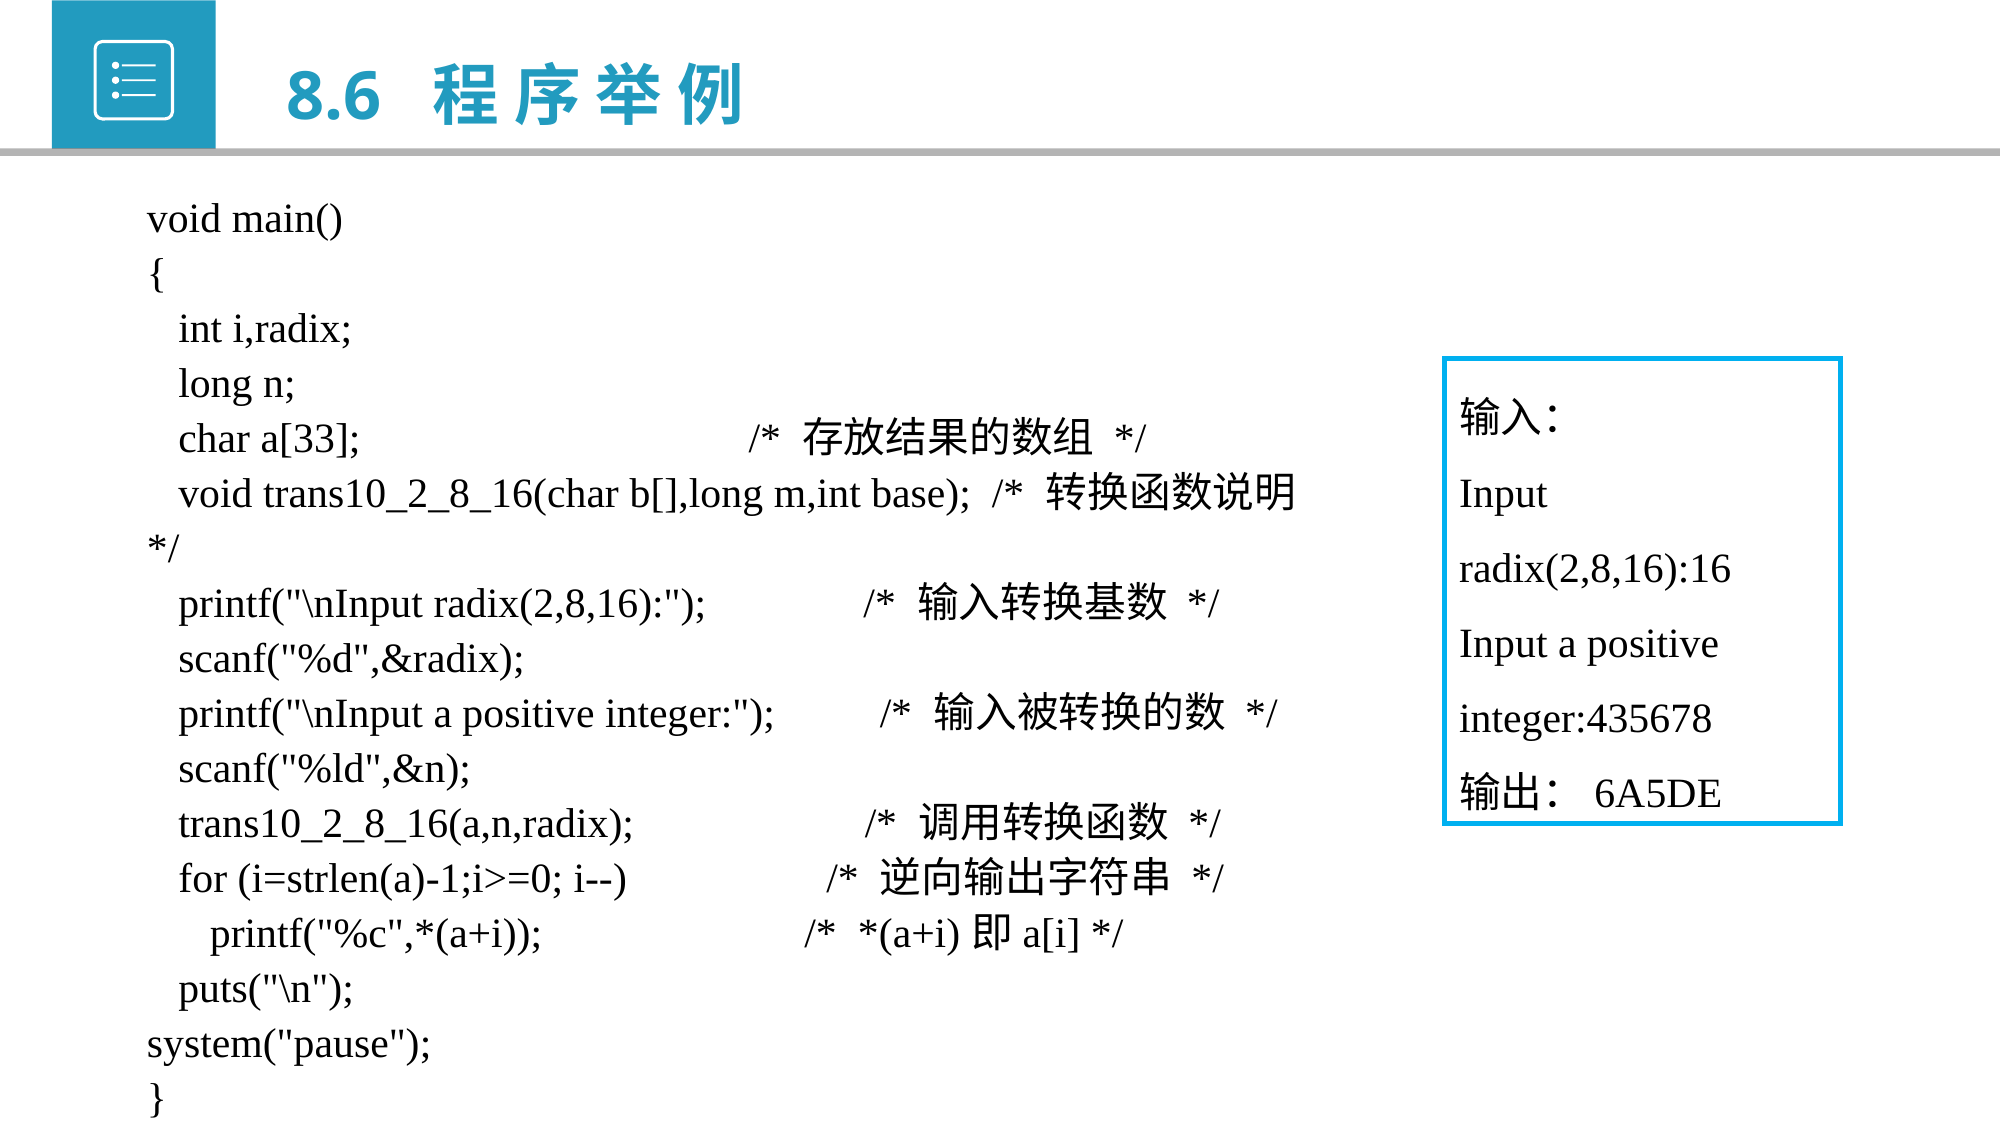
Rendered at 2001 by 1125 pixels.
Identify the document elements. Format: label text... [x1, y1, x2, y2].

text_box 8.6 程 序 举 例 [271, 45, 760, 141]
text_box 输入： Input radix(2,8,16):16 Input a positive integer:435678 输出：6A5DE [1444, 358, 1841, 824]
text_box void main() { int i,radix; long n; char a[33]; /* 存放结果的数组 */ void trans10_2_8_16(char b[],long m,int base); /* 转换函数说明 */ printf("\nInput radix(2,8,16):"); /* 输入转换基数 */ scanf("%d",&radix); printf("\nInput a positive integer:"); /* 输入被转换的数 */ scanf("%ld",&n); trans10_2_8_16(a,n,radix); /* 调用转换函数 */ for (i=strlen(a)-1;i>=0; i--) /* 逆向输出字符串 */ printf("%c",*(a+i)); /* *(a+i)即a[i] */ puts("\n"); system("pause"); } [132, 178, 1345, 1125]
